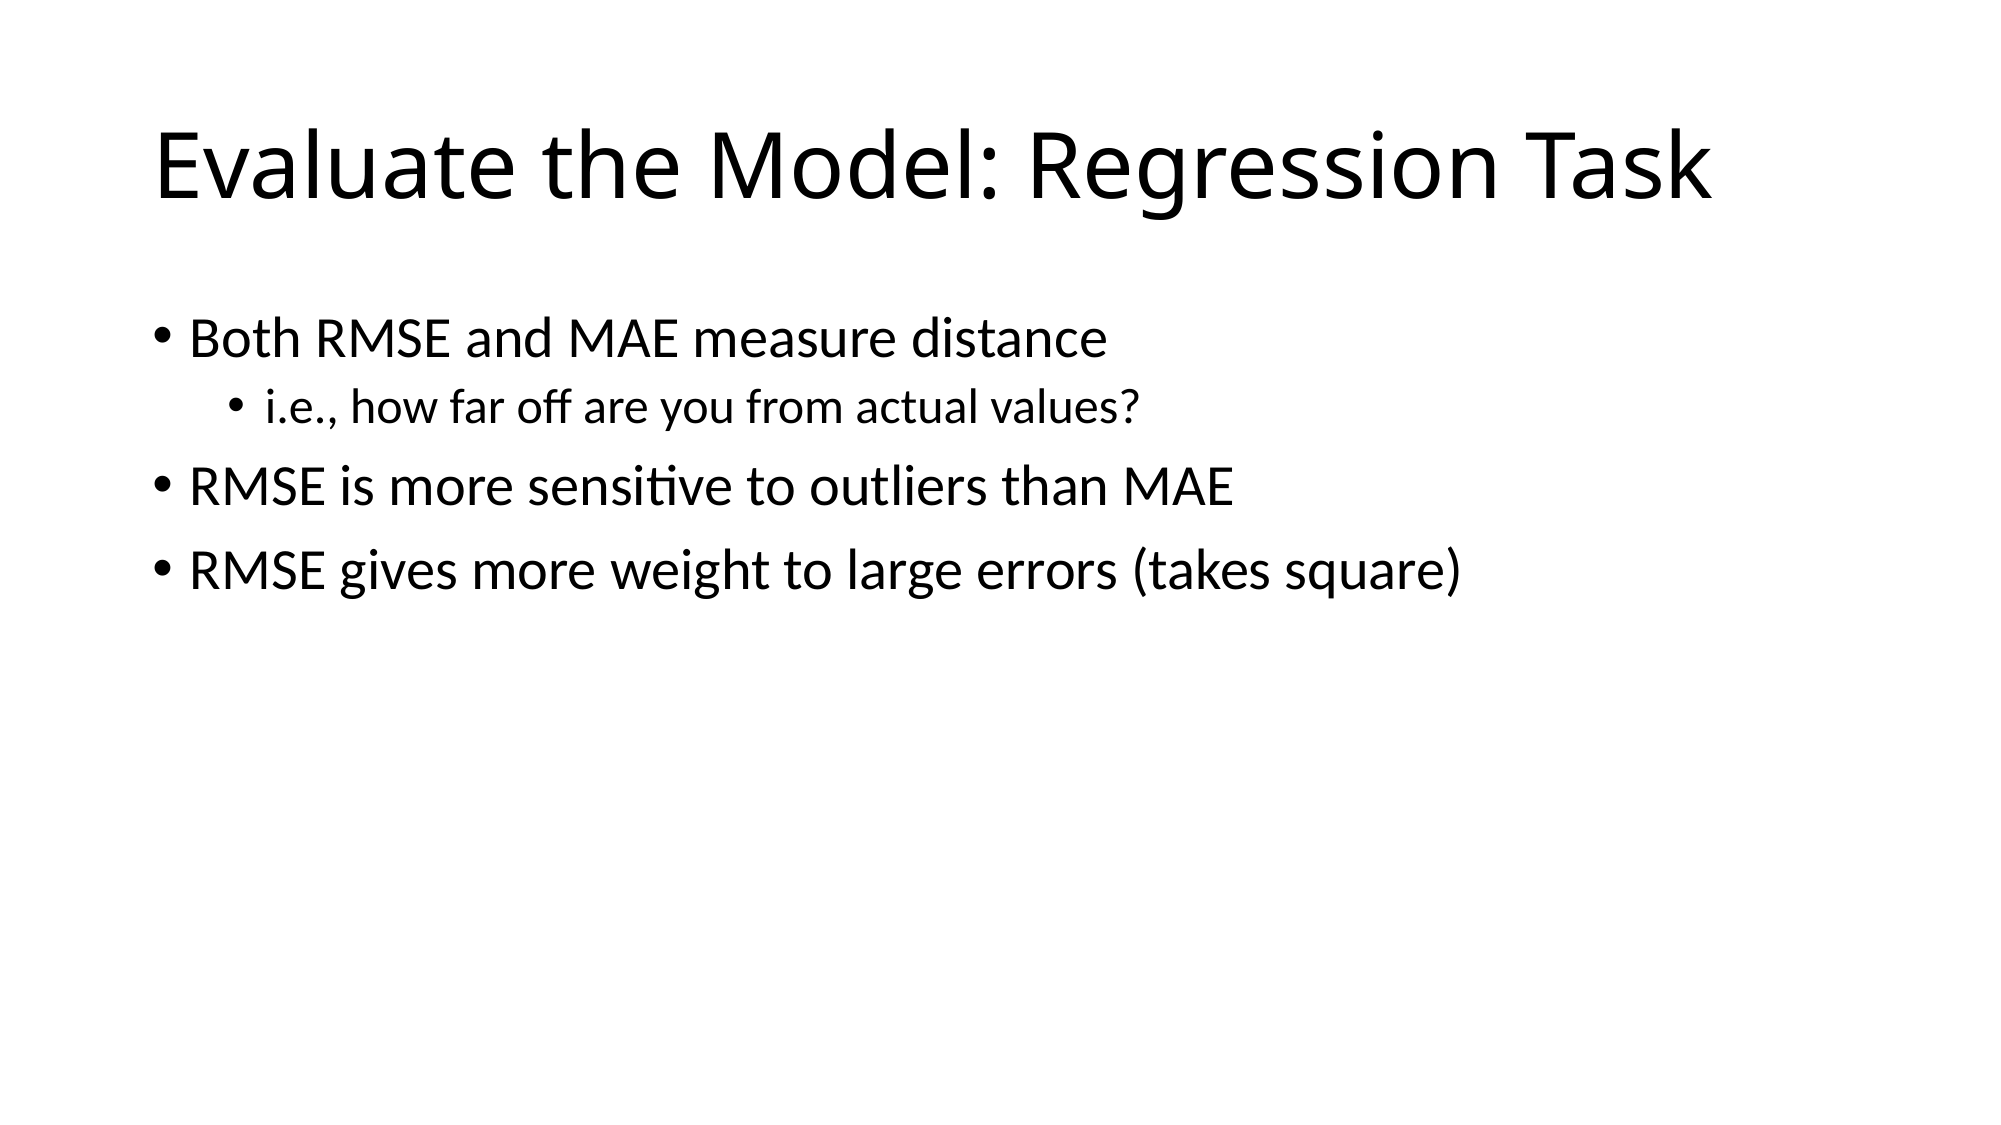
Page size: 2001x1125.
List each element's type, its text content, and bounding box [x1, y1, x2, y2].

list Both RMSE and MAE measure distance i.e., how far off are you from actual values? RMSE is more sensitive to outliers than MAE RMSE gives more weight to large errors (takes square) [137, 299, 1863, 1014]
title Evaluate the Model: Regression Task [137, 59, 1863, 278]
